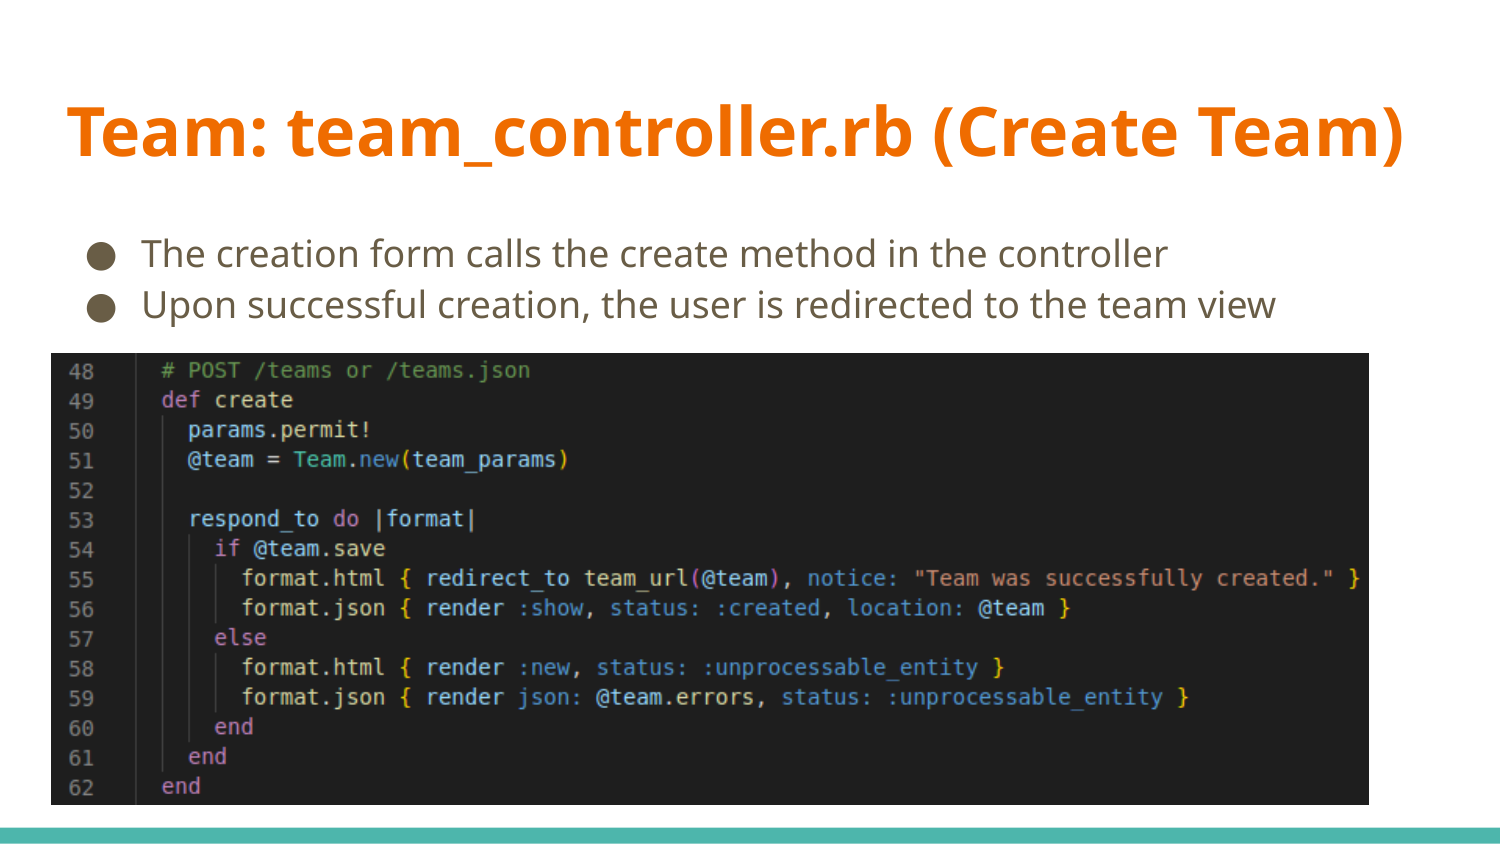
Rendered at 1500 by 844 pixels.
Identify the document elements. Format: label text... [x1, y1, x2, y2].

picture [50, 353, 1369, 806]
title Team: team_controller.rb (Create Team) [51, 72, 1449, 189]
list The creation form calls the create method in the controller Upon successful creation, the user is redirected to the team view [51, 207, 1449, 750]
